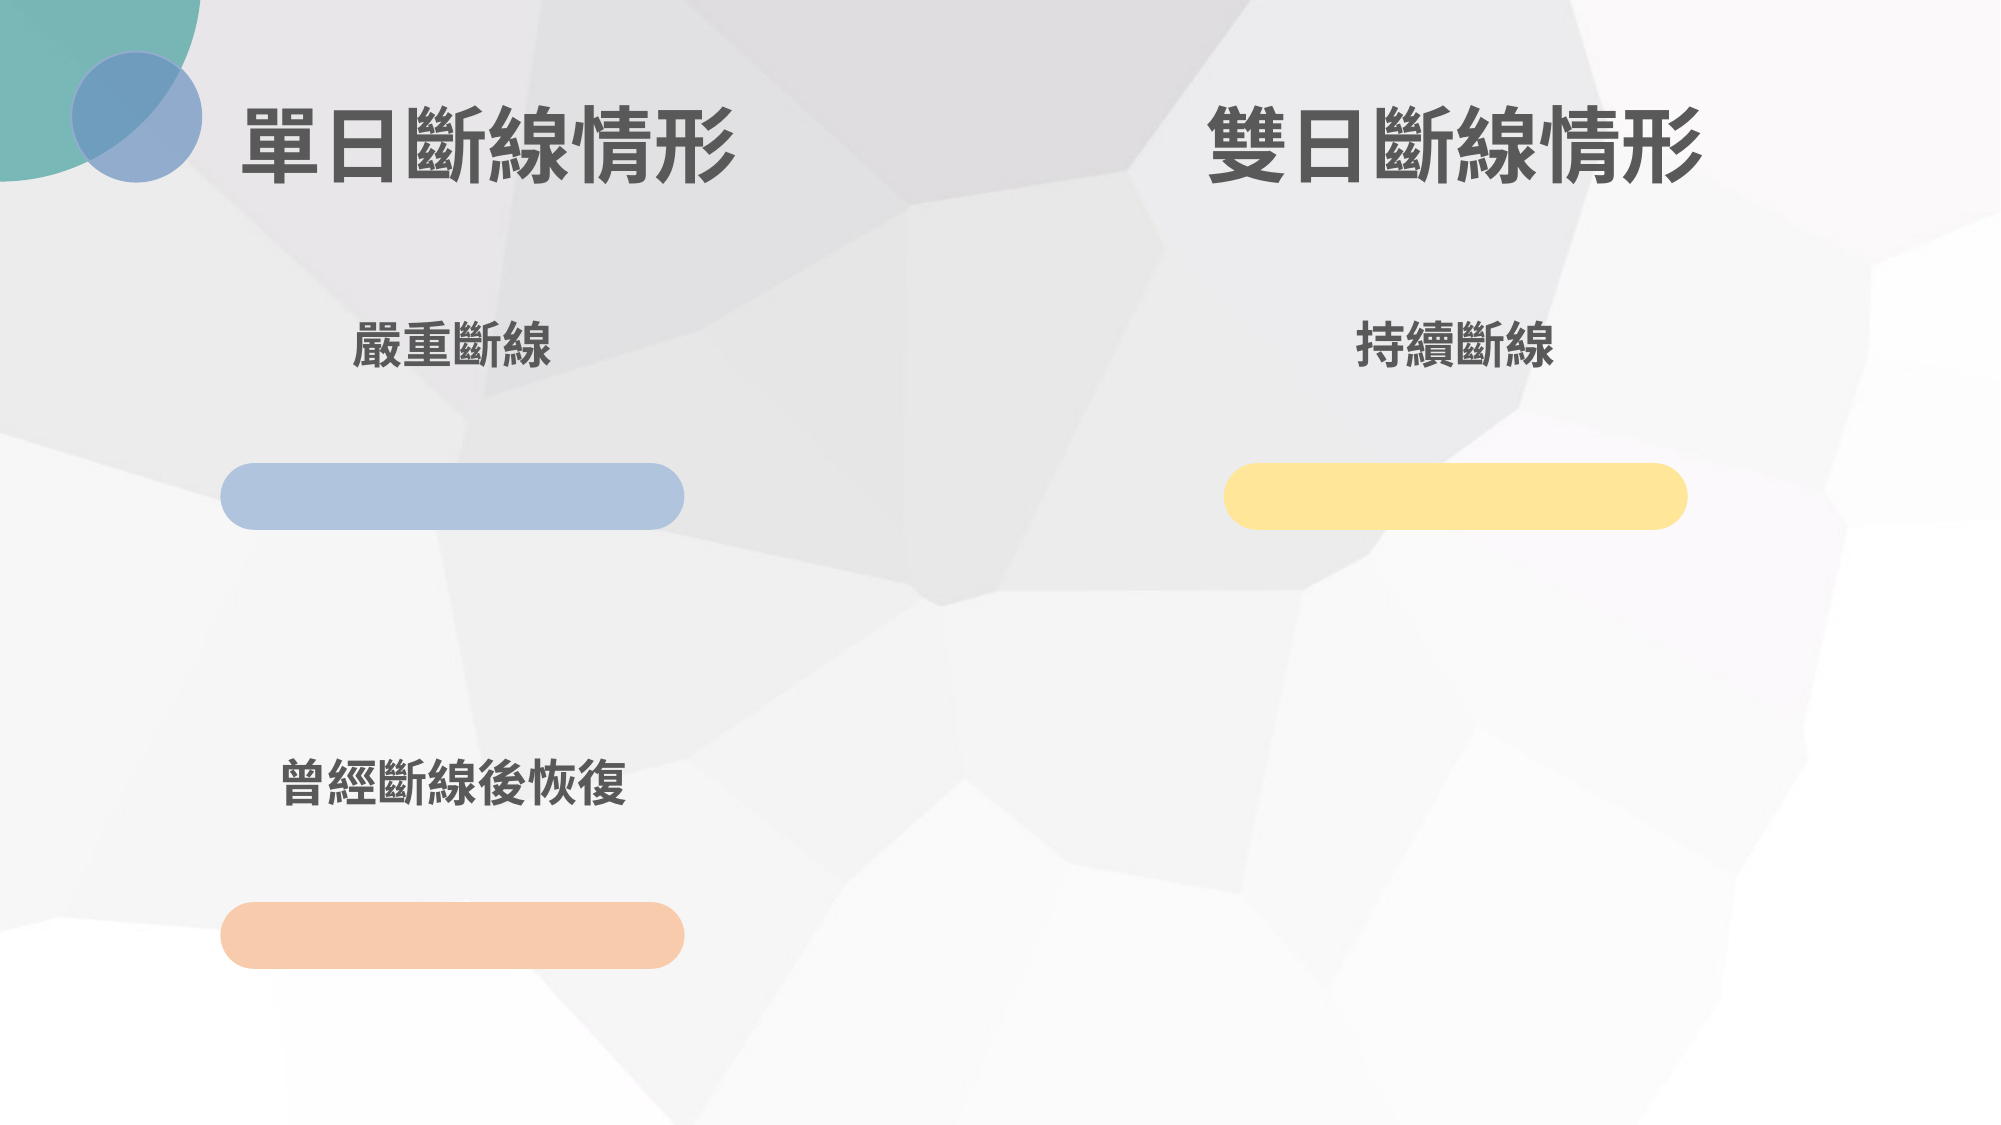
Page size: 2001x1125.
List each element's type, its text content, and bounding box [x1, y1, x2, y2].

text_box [1223, 306, 1688, 530]
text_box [220, 306, 685, 530]
text_box [0, 0, 202, 183]
picture [0, 0, 2001, 1125]
text_box [70, 50, 203, 183]
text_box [220, 744, 685, 969]
text_box 單日斷線情形 [223, 85, 753, 201]
text_box 雙日斷線情形 [1191, 85, 1721, 201]
